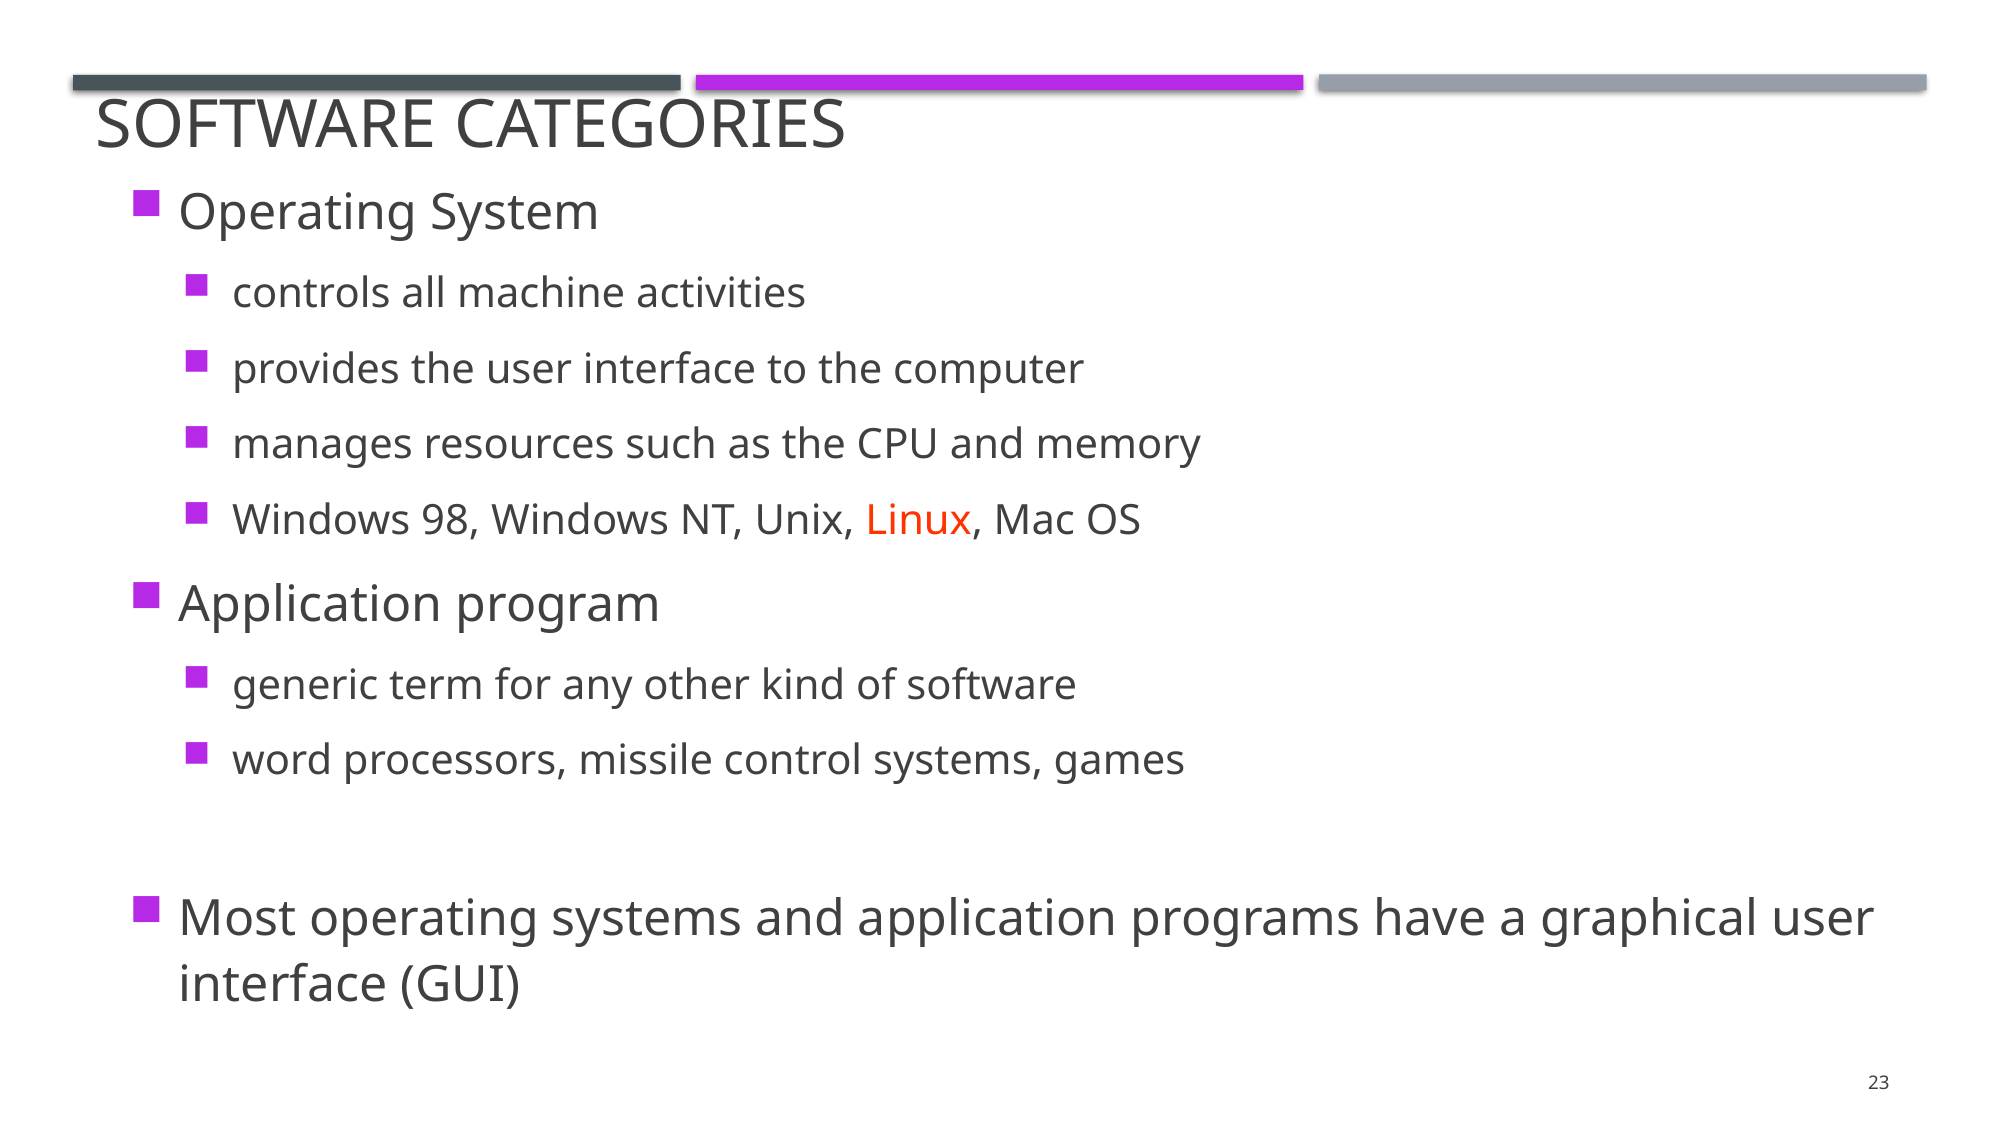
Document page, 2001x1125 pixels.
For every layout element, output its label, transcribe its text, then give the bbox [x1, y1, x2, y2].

title Software Categories [80, 0, 1890, 169]
slide_number 23 [1732, 1053, 1905, 1114]
list Operating System controls all machine activities provides the user interface to the computer manages resources such as the CPU and memory Windows 98, Windows NT, Unix, Linux, Mac OS Application program generic term for any other kind of software word processors, missile control systems, games Most operating systems and application programs have a graphical user interface (GUI) [113, 206, 1924, 979]
